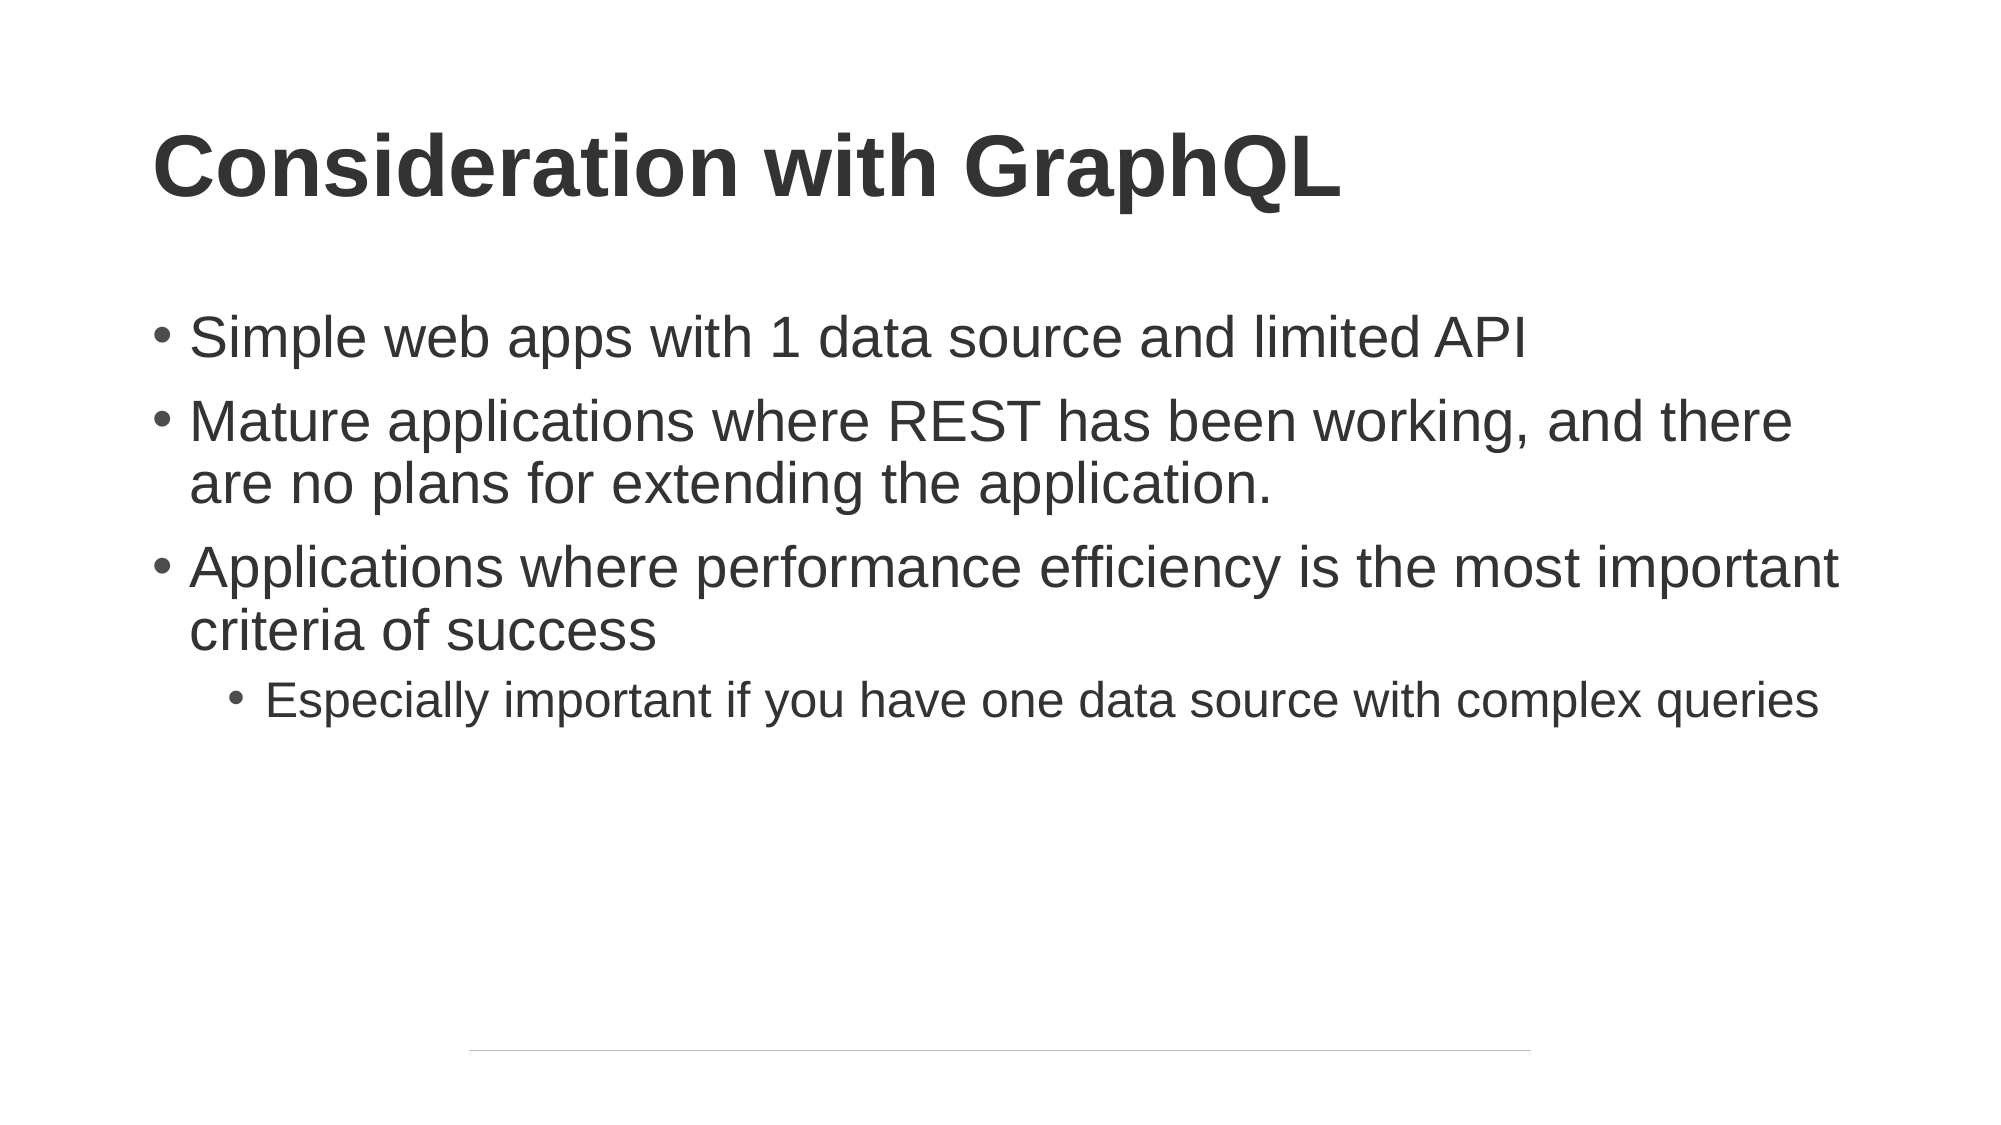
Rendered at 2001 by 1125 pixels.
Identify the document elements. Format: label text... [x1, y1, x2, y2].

title Consideration with GraphQL [137, 59, 1863, 278]
list Simple web apps with 1 data source and limited API Mature applications where REST has been working, and there are no plans for extending the application. Applications where performance efficiency is the most important criteria of success Especially important if you have one data source with complex queries [137, 299, 1863, 1014]
